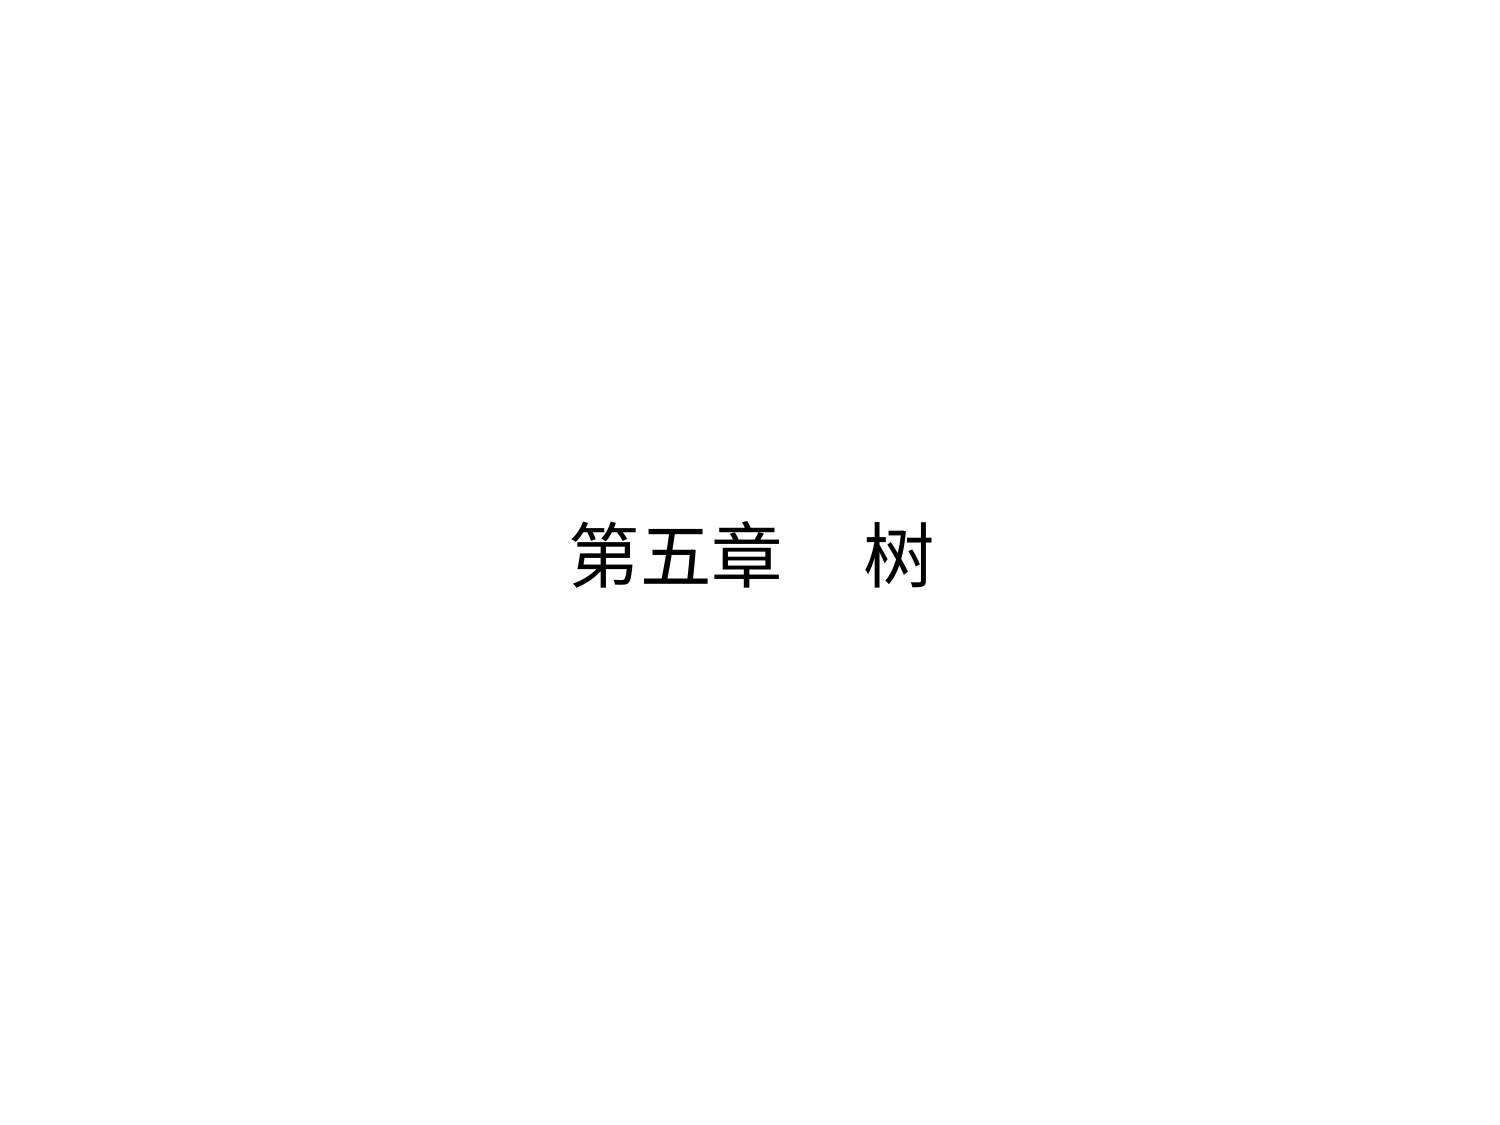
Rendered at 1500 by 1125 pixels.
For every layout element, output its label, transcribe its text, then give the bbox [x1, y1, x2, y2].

title 第五章 树 [76, 503, 1427, 691]
